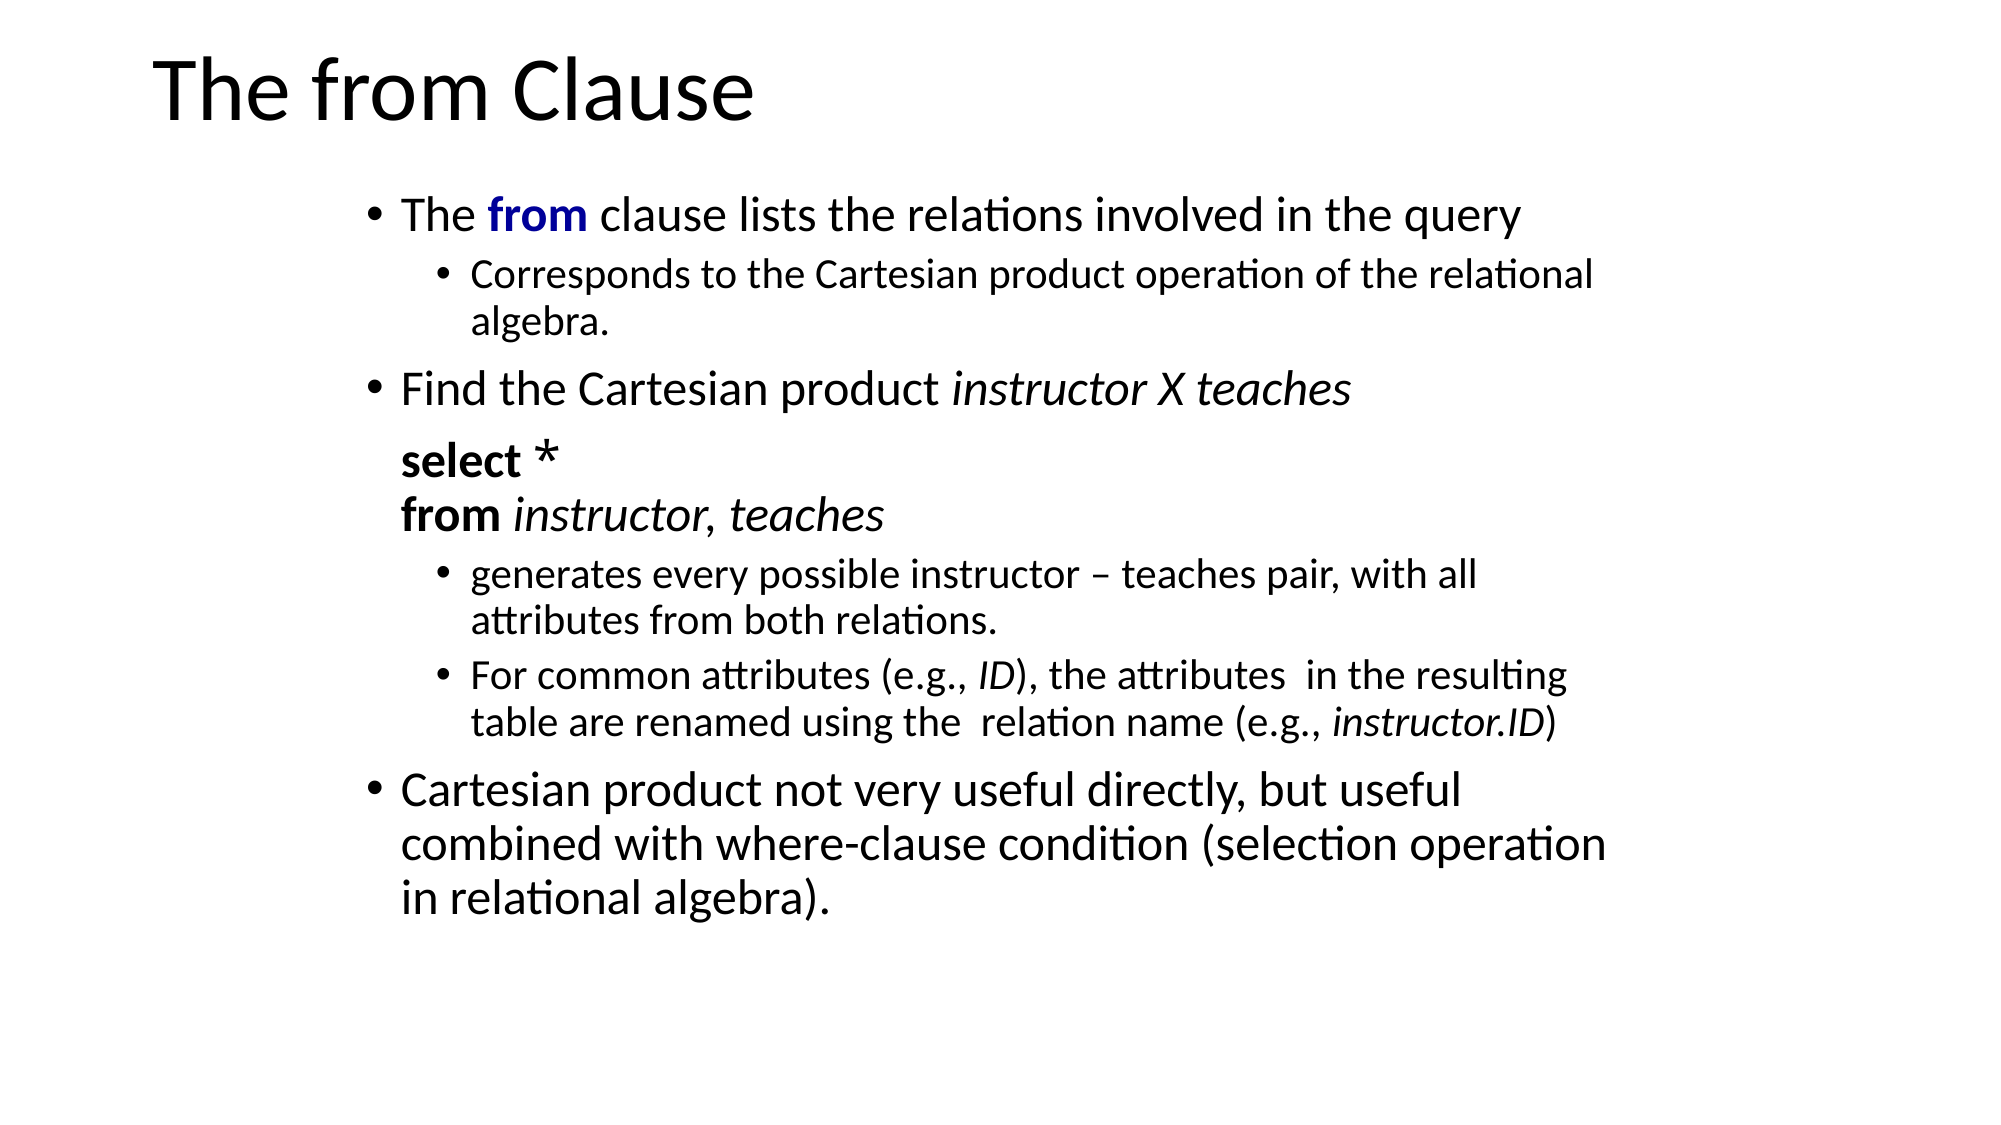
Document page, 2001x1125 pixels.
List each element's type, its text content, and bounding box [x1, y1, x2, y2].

title The from Clause [137, 0, 1863, 200]
list The from clause lists the relations involved in the query Corresponds to the Cartesian product operation of the relational algebra. Find the Cartesian product instructor X teaches select * from instructor, teaches generates every possible instructor – teaches pair, with all attributes from both relations. For common attributes (e.g., ID), the attributes in the resulting table are renamed using the relation name (e.g., instructor.ID) Cartesian product not very useful directly, but useful combined with where-clause condition (selection operation in relational algebra). [351, 181, 1631, 1006]
